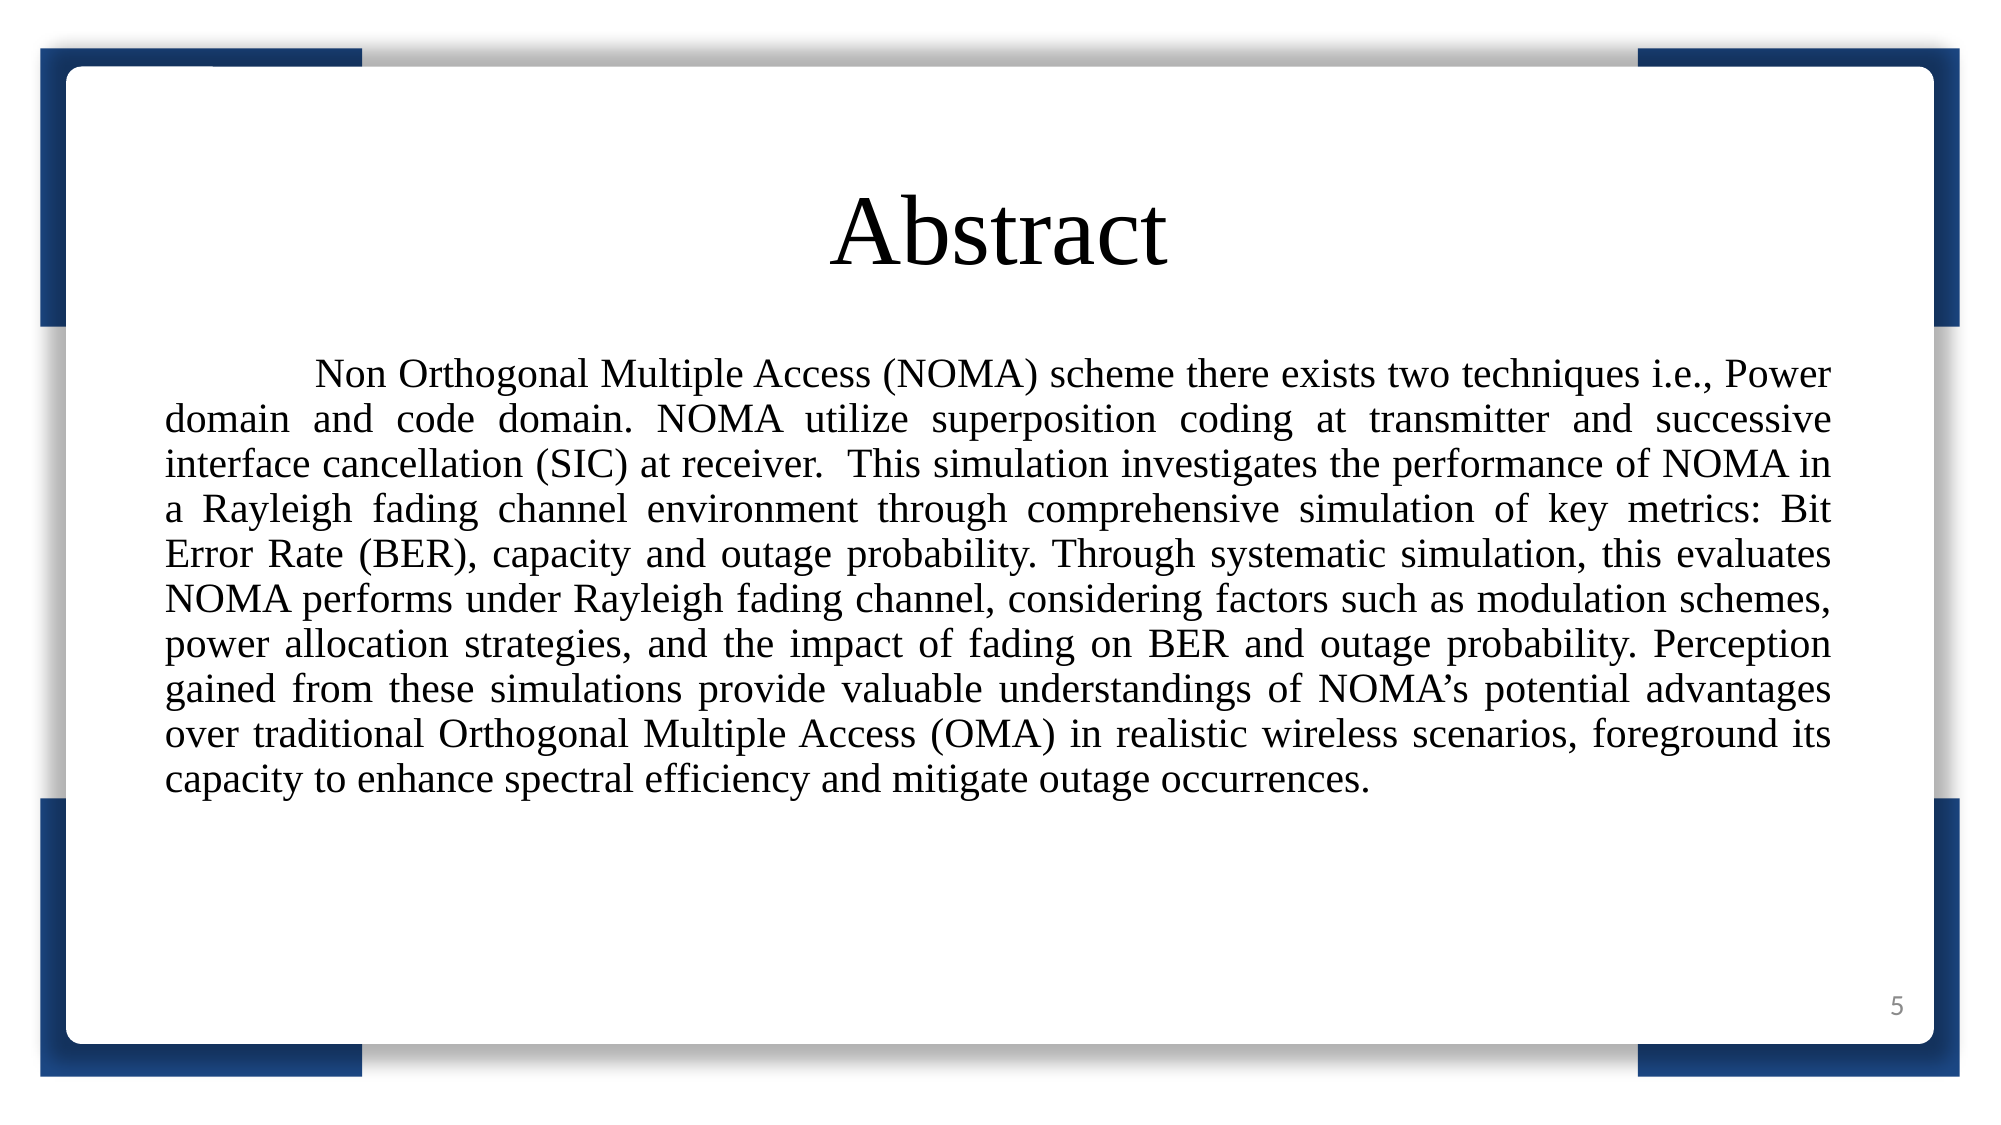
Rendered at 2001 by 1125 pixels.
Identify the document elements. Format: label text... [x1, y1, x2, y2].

text_box Abstract [149, 99, 1849, 294]
text_box [1637, 1060, 1961, 1078]
slide_number 5 [1469, 974, 1920, 1034]
text_box [65, 65, 1935, 1046]
text_box [39, 1057, 363, 1078]
text_box Non Orthogonal Multiple Access (NOMA) scheme there exists two techniques i.e., Power domain and code domain. NOMA utilize superposition coding at transmitter and successive interface cancellation (SIC) at receiver. This simulation investigates the performance of NOMA in a Rayleigh fading channel environment through comprehensive simulation of key metrics: Bit Error Rate (BER), capacity and outage probability. Through systematic simulation, this evaluates NOMA performs under Rayleigh fading channel, considering factors such as modulation schemes, power allocation strategies, and the impact of fading on BER and outage probability. Perception gained from these simulations provide valuable understandings of NOMA’s potential advantages over traditional Orthogonal Multiple Access (OMA) in realistic wireless scenarios, foreground its capacity to enhance spectral efficiency and mitigate outage occurrences. [149, 343, 1849, 950]
